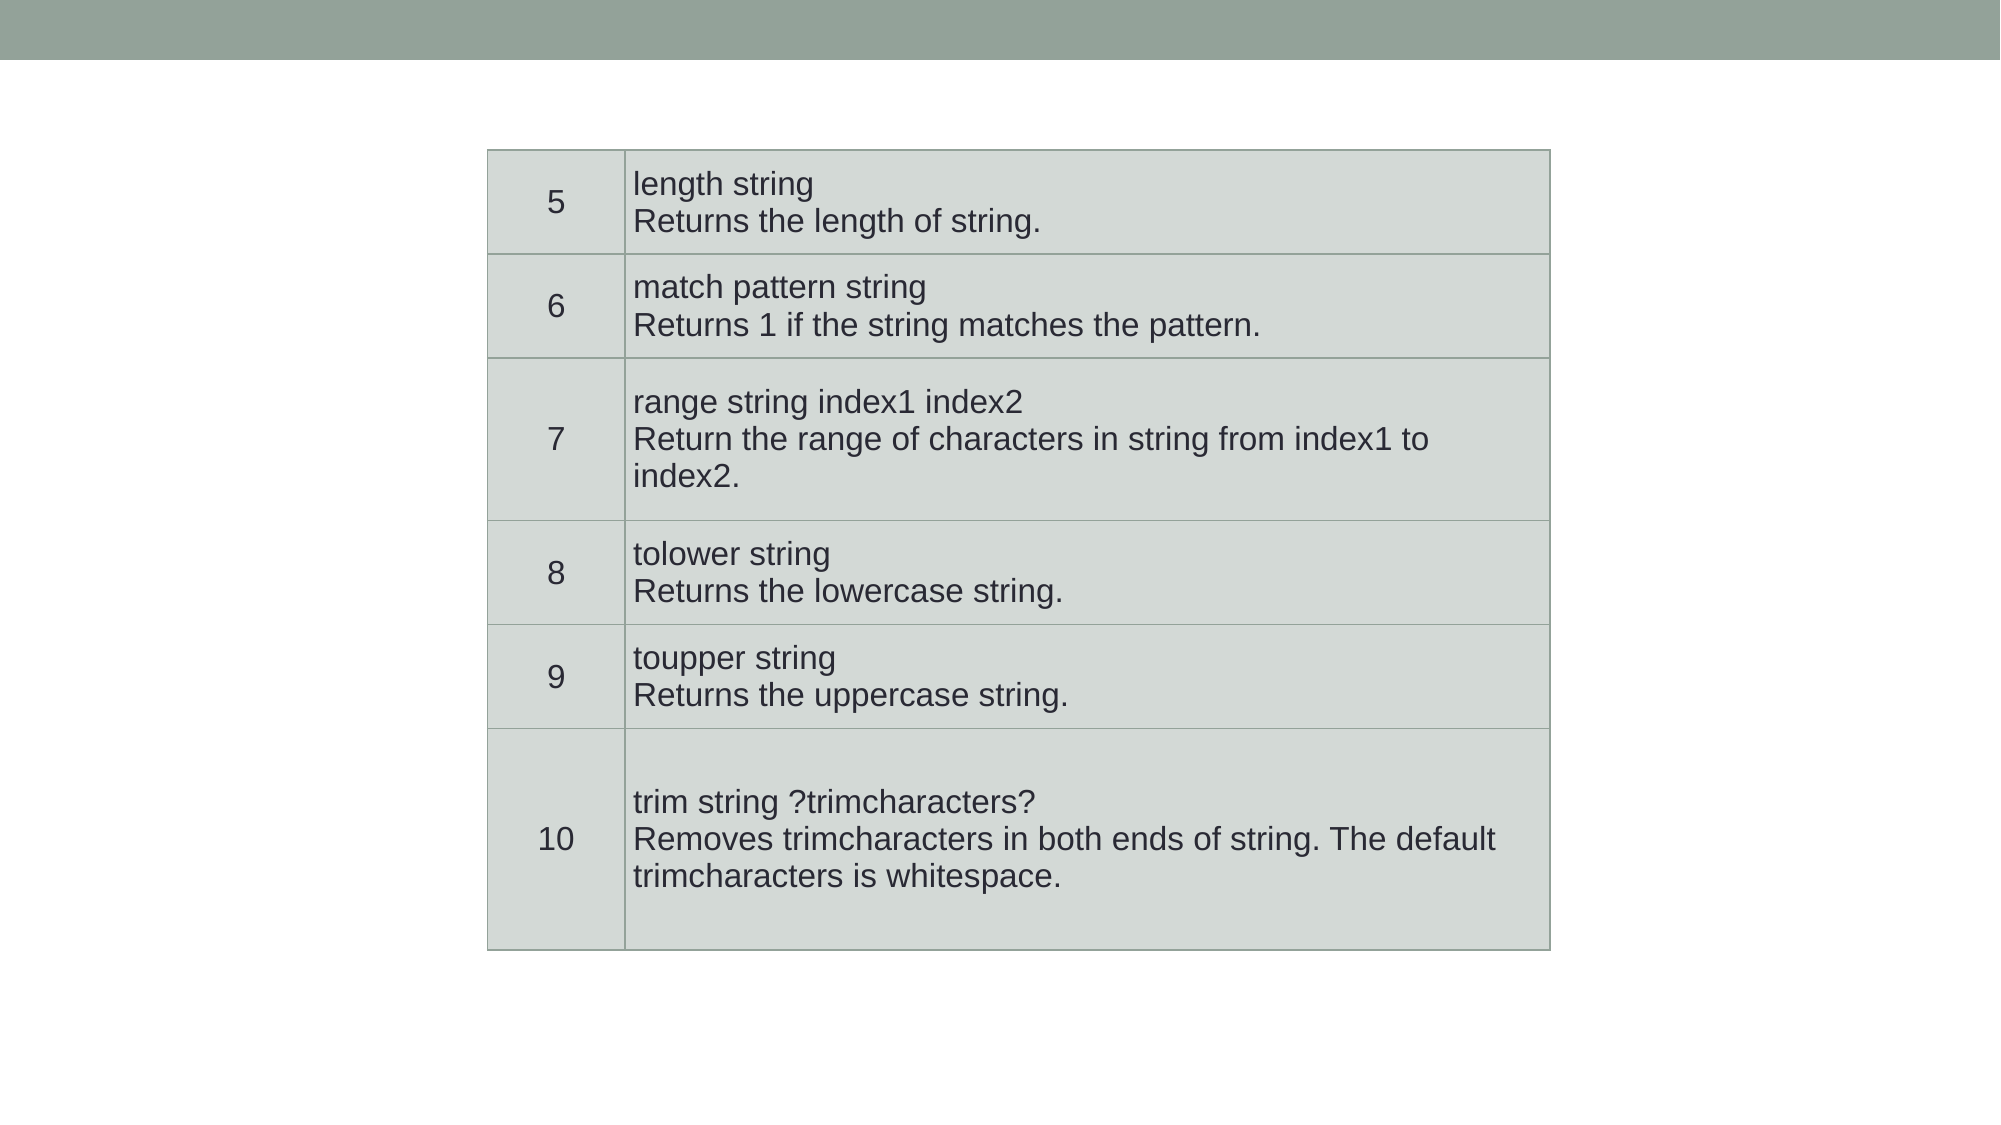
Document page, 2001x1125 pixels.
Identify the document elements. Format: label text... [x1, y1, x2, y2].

table_header length string Returns the length of string. [626, 151, 1549, 253]
table_cell range string index1 index2 Return the range of characters in string from index1 to index2. [626, 359, 1549, 520]
table_cell 9 [488, 625, 624, 728]
table_cell 10 [488, 729, 624, 949]
table_cell 7 [488, 359, 624, 520]
table_cell 8 [488, 521, 624, 624]
table_cell match pattern string Returns 1 if the string matches the pattern. [626, 255, 1549, 357]
table_cell toupper string Returns the uppercase string. [626, 625, 1549, 728]
table_header 5 [488, 151, 624, 253]
table_cell trim string ?trimcharacters? Removes trimcharacters in both ends of string. The default trimcharacters is whitespace. [626, 729, 1549, 949]
table_cell 6 [488, 255, 624, 357]
table_cell tolower string Returns the lowercase string. [626, 521, 1549, 624]
